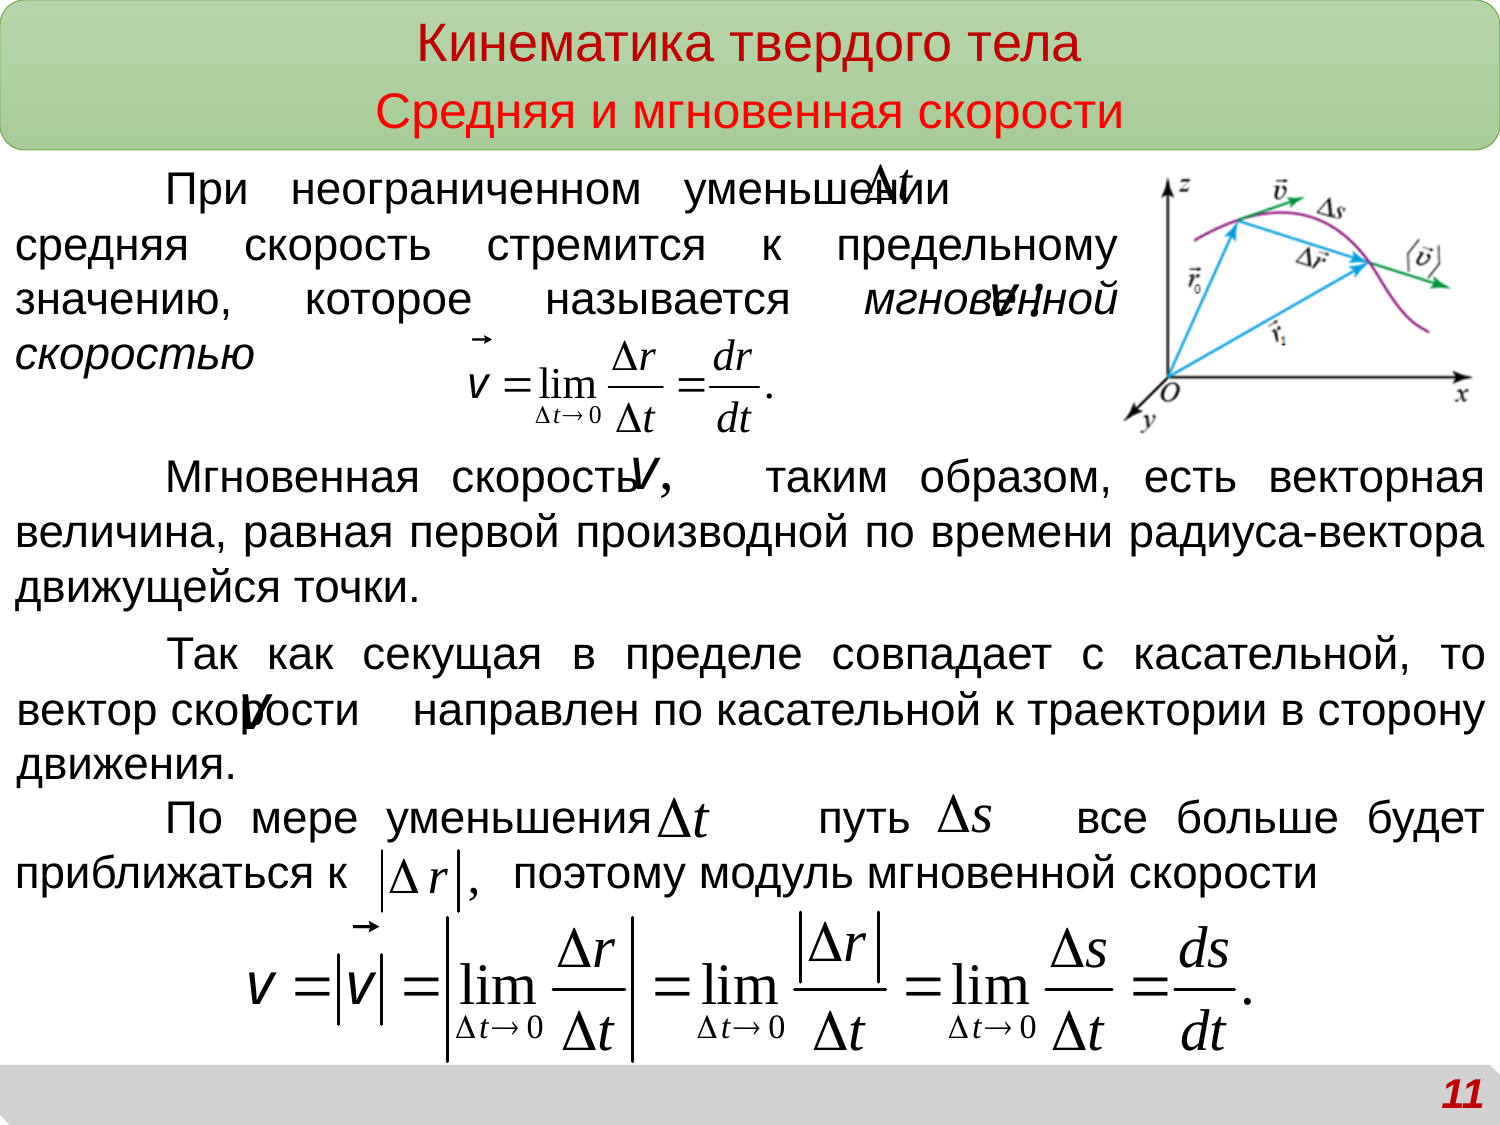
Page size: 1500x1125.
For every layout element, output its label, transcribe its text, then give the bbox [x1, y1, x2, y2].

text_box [0, 780, 1500, 924]
text_box [10, 146, 1490, 151]
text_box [979, 262, 1059, 332]
text_box При неограниченном уменьшении средняя скорость стремится к предельному значению, которое называется мгновенной скоростью [0, 151, 1134, 387]
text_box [856, 151, 924, 215]
text_box Средняя и мгновенная скорости [0, 80, 1500, 146]
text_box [0, 436, 1500, 622]
slide_number 11 [1162, 1062, 1500, 1123]
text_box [236, 901, 1264, 1074]
text_box Кинематика твердого тела [0, 0, 1500, 80]
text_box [460, 328, 782, 436]
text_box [1, 616, 1500, 780]
text_box [0, 1064, 1500, 1125]
picture [1121, 172, 1481, 444]
